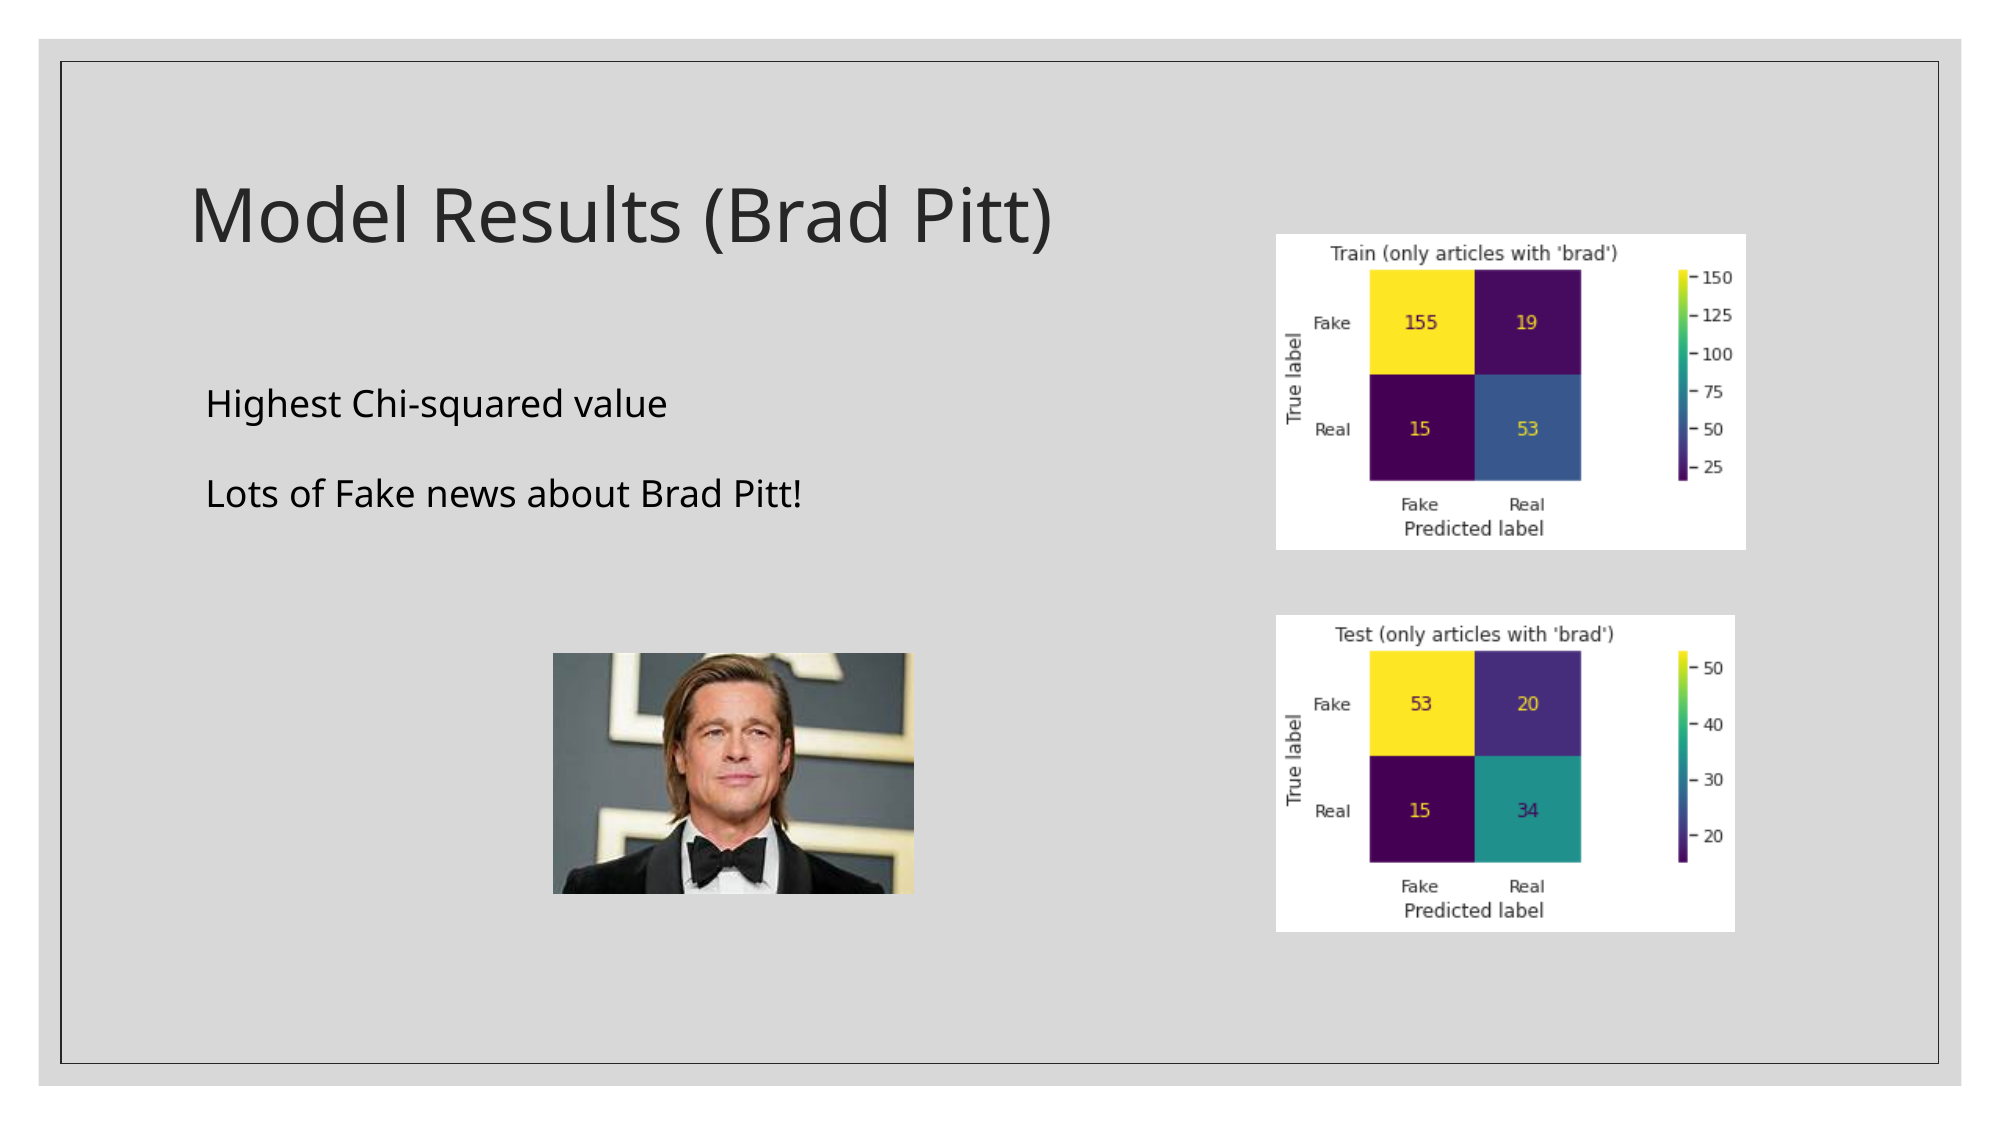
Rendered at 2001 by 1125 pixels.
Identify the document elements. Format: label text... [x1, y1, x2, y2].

text_box Highest Chi-squared value Lots of Fake news about Brad Pitt! [190, 372, 828, 523]
picture [1276, 615, 1735, 932]
picture [553, 653, 914, 894]
picture [1276, 234, 1746, 550]
title Model Results (Brad Pitt) [174, 105, 1825, 331]
